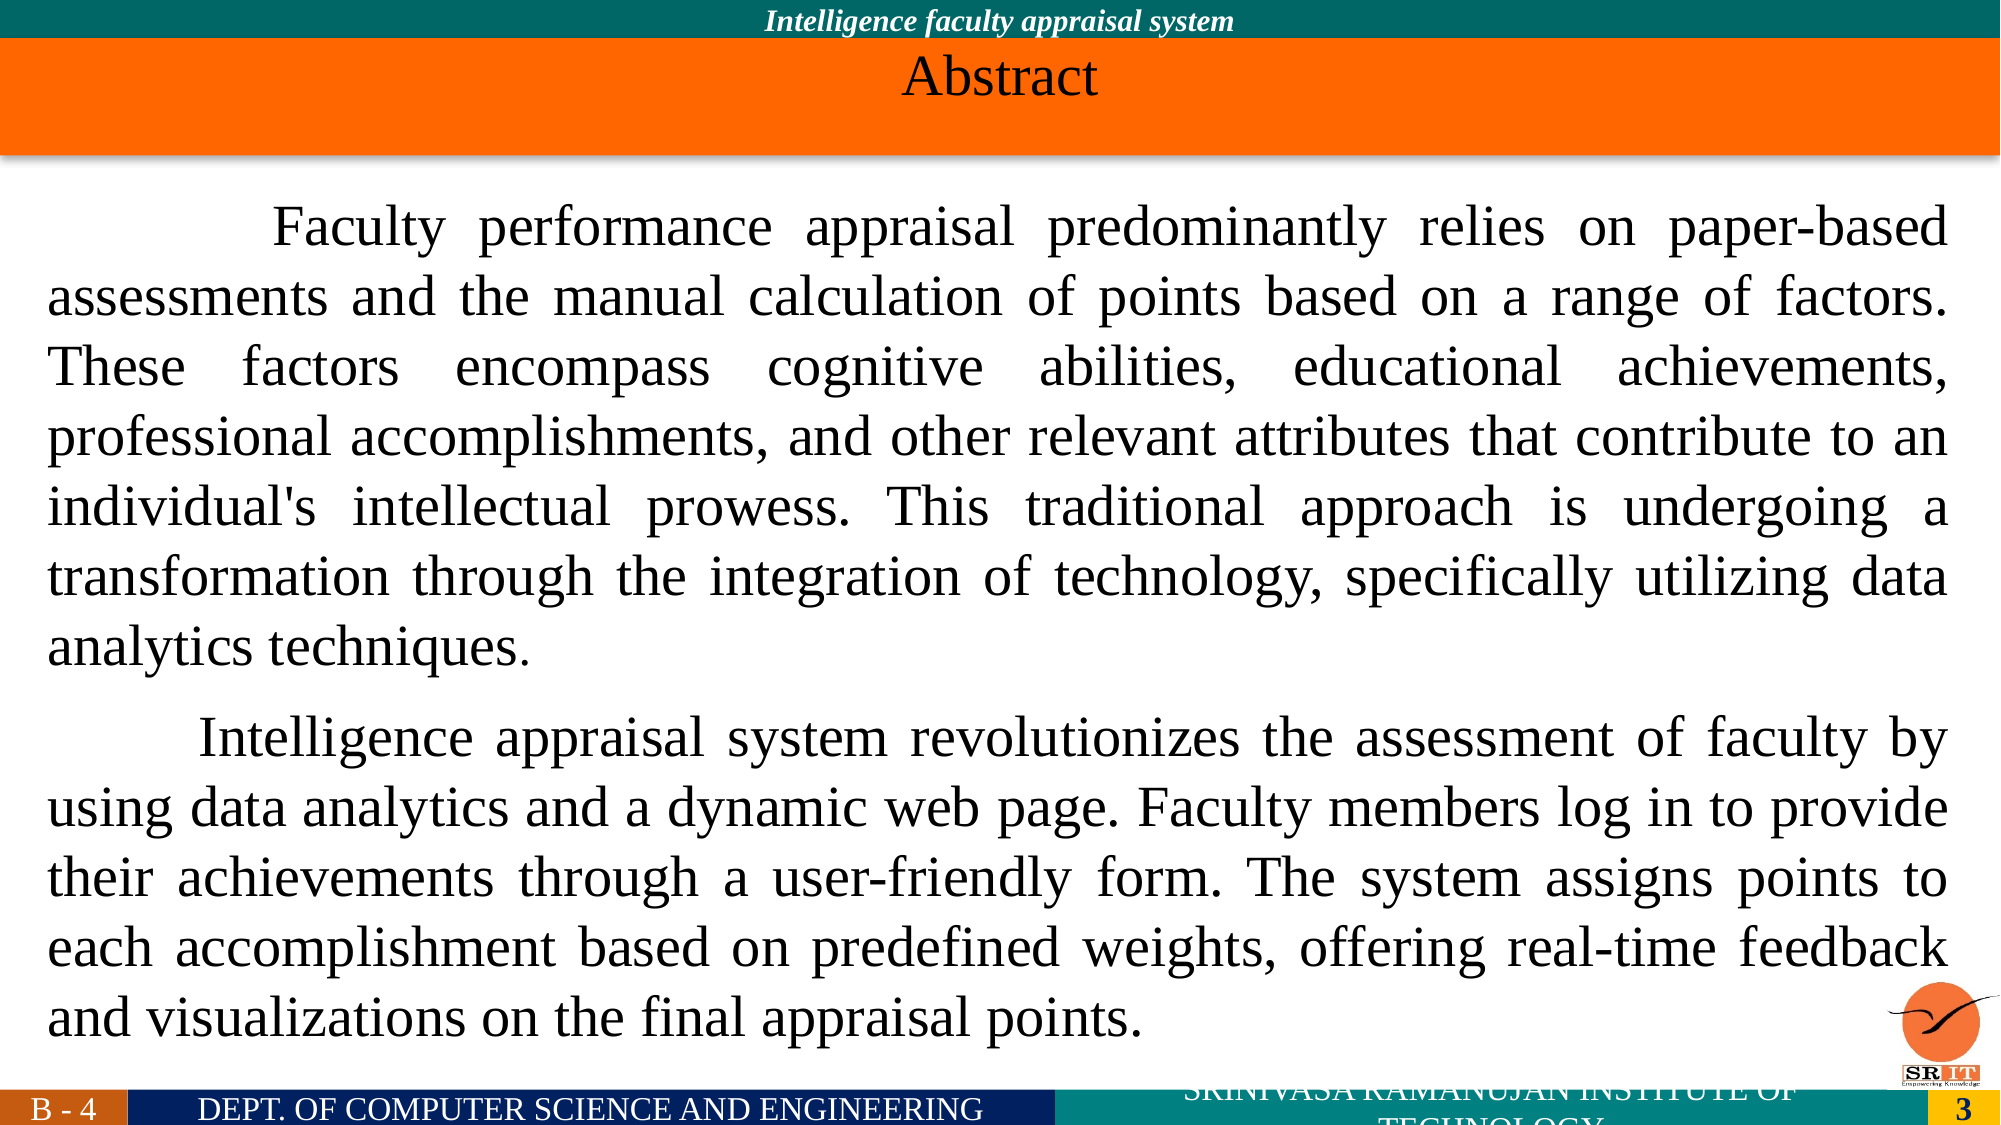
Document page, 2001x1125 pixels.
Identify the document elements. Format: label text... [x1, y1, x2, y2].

list Faculty performance appraisal predominantly relies on paper-based assessments and the manual calculation of points based on a range of factors. These factors encompass cognitive abilities, educational achievements, professional accomplishments, and other relevant attributes that contribute to an individual's intellectual prowess. This traditional approach is undergoing a transformation through the integration of technology, specifically utilizing data analytics techniques. Intelligence appraisal system revolutionizes the assessment of faculty by using data analytics and a dynamic web page. Faculty members log in to provide their achievements through a user-friendly form. The system assigns points to each accomplishment based on predefined weights, offering real-time feedback and visualizations on the final appraisal points. [32, 179, 1965, 1065]
picture [1887, 977, 2000, 1090]
title Abstract [0, 38, 2000, 156]
